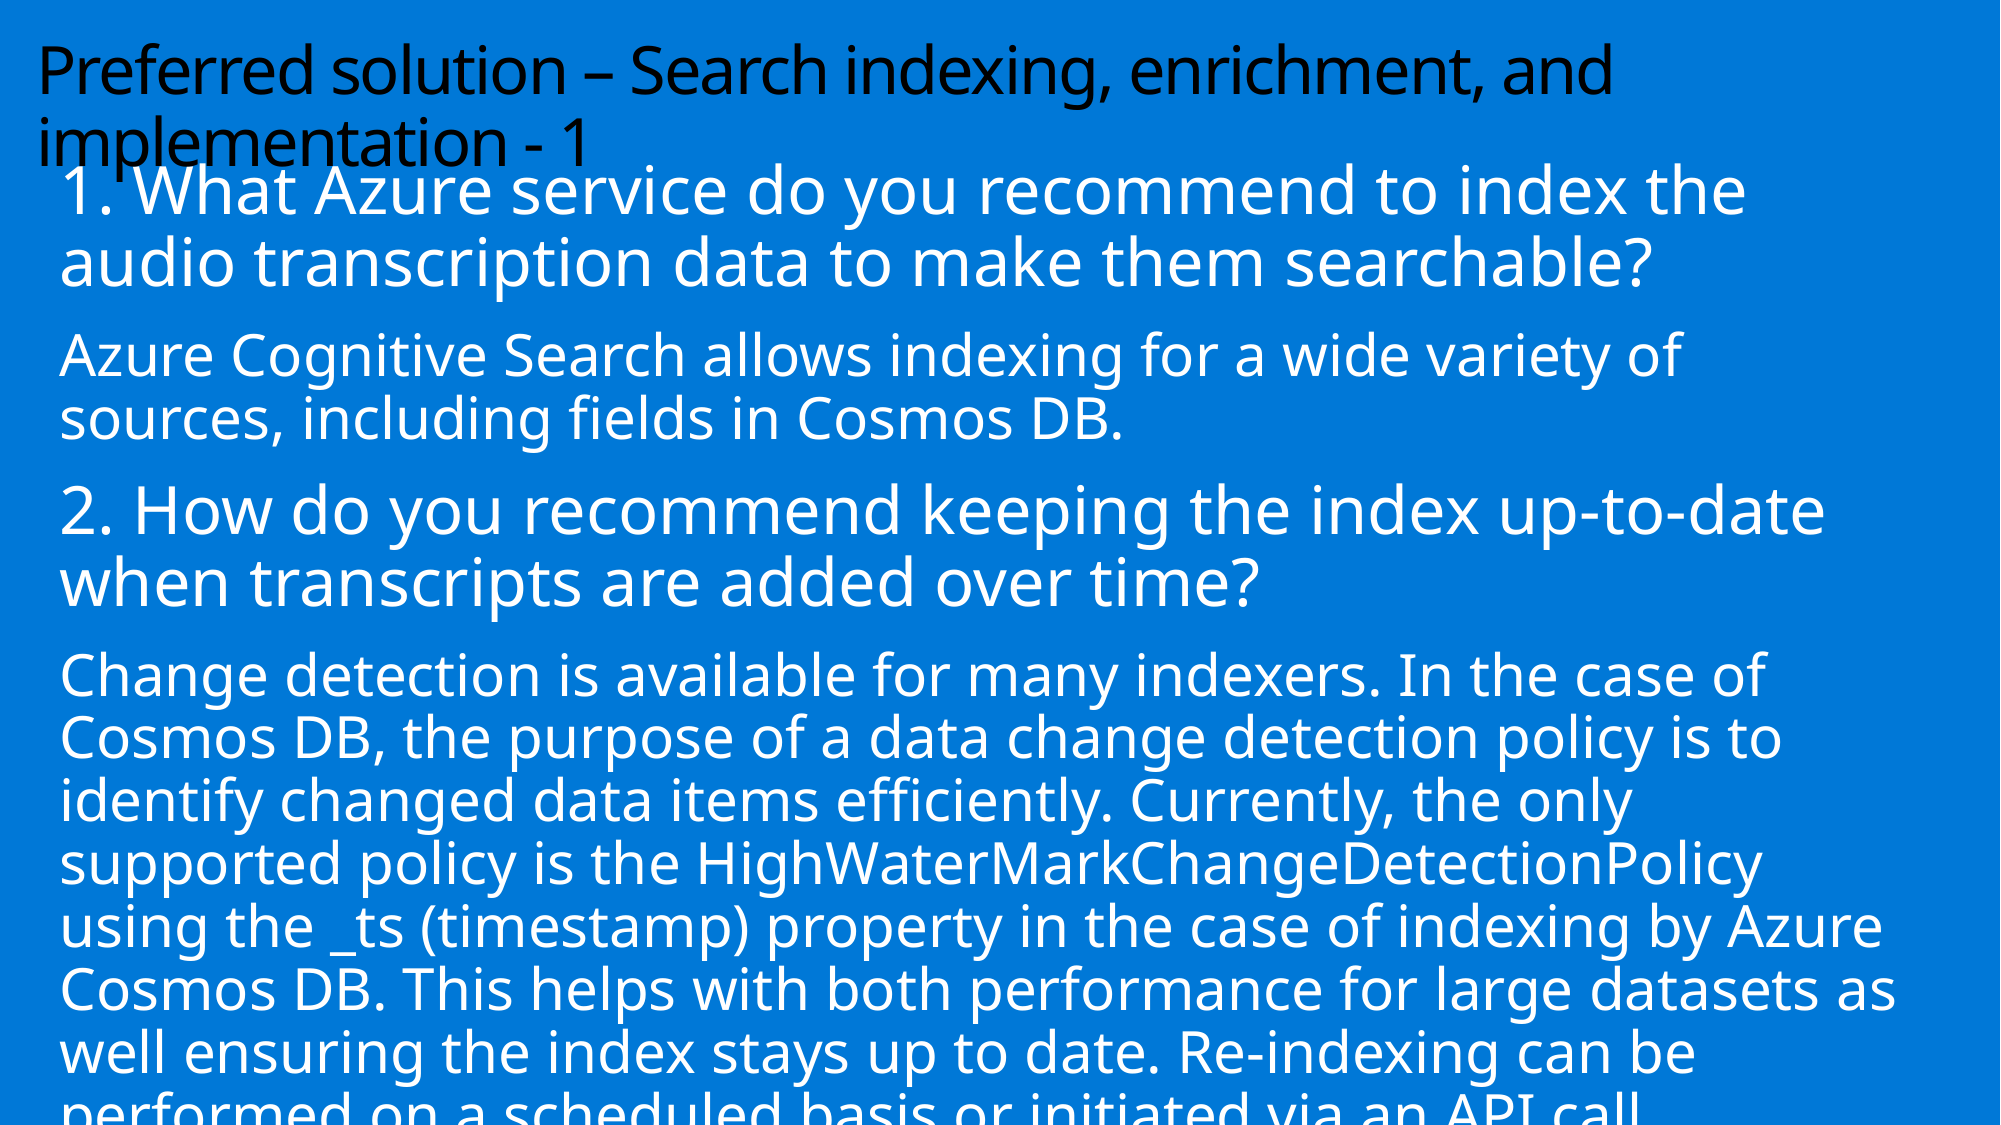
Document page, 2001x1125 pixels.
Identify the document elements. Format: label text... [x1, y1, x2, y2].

list 1. What Azure service do you recommend to index the audio transcription data to make them searchable? Azure Cognitive Search allows indexing for a wide variety of sources, including fields in Cosmos DB. 2. How do you recommend keeping the index up-to-date when transcripts are added over time? Change detection is available for many indexers. In the case of Cosmos DB, the purpose of a data change detection policy is to identify changed data items efficiently. Currently, the only supported policy is the HighWaterMarkChangeDetectionPolicy using the _ts (timestamp) property in the case of indexing by Azure Cosmos DB. This helps with both performance for large datasets as well ensuring the index stays up to date. Re-indexing can be performed on a scheduled basis or initiated via an API call. [35, 170, 1947, 1125]
title Preferred solution – Search indexing, enrichment, and implementation - 1 [11, 21, 1947, 170]
